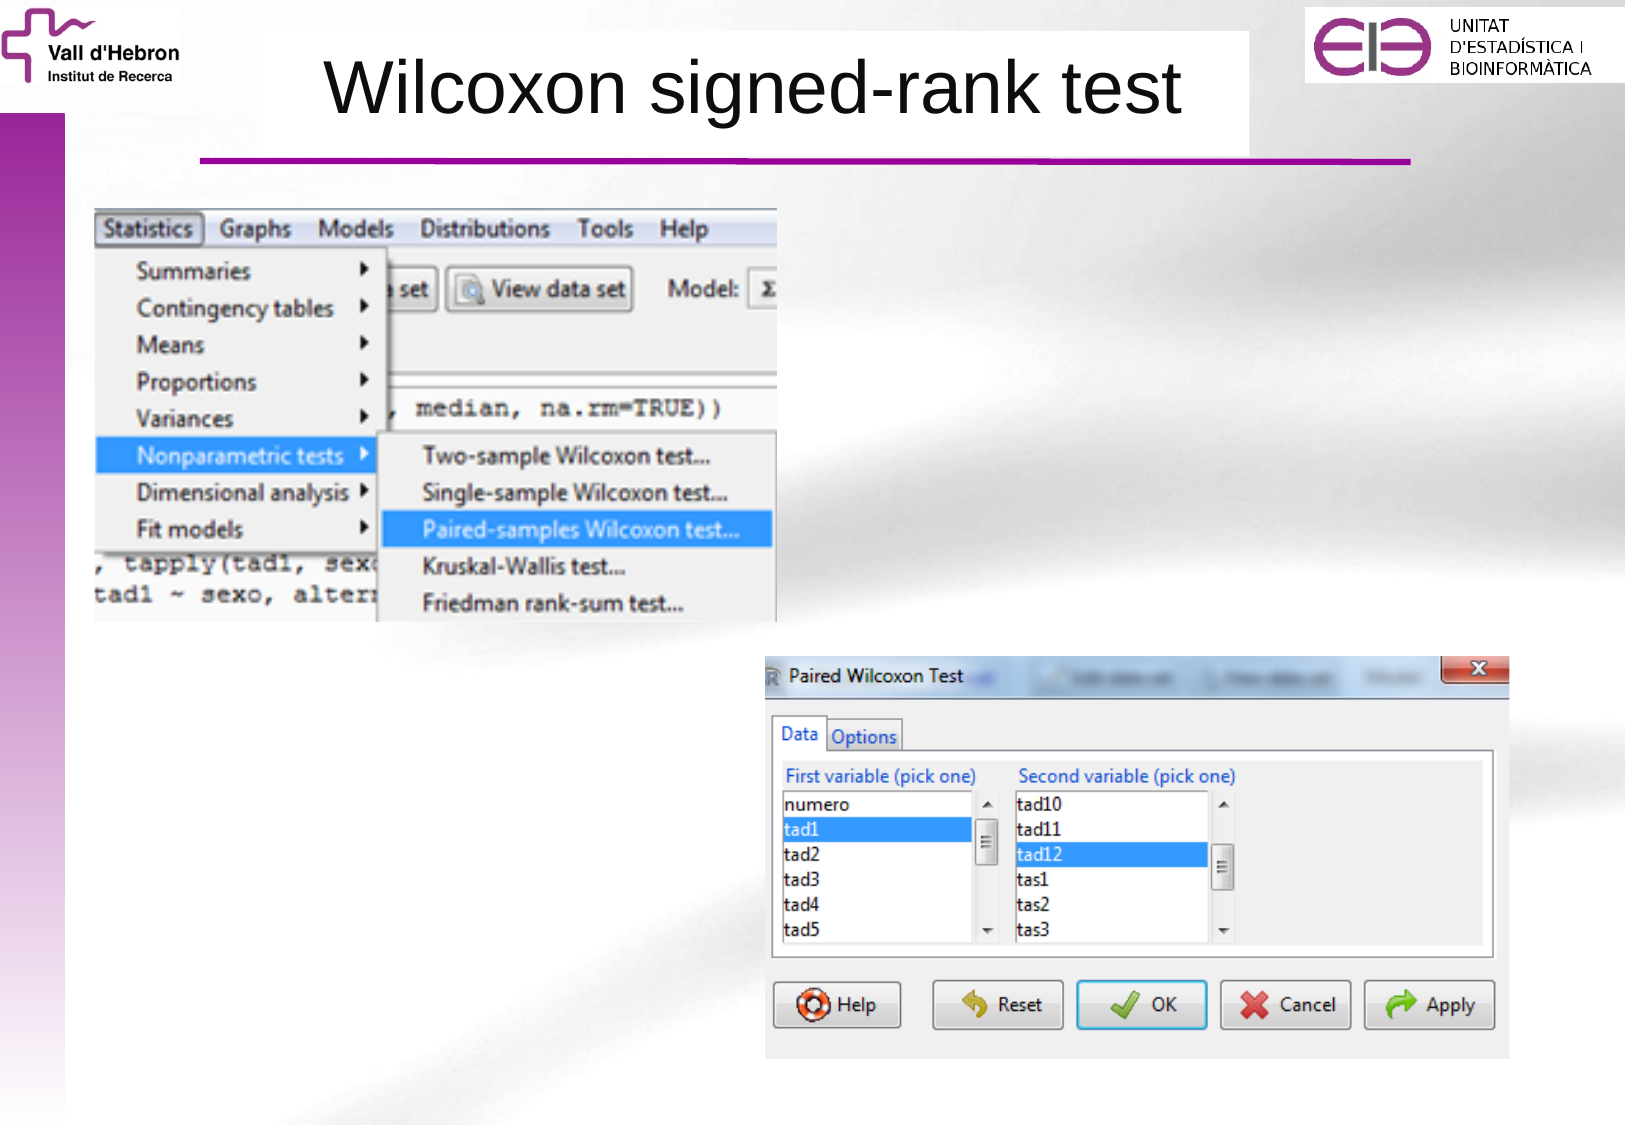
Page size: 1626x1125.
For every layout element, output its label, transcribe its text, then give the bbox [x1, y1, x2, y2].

picture [0, 7, 180, 84]
picture [1305, 7, 1625, 83]
picture [764, 656, 1510, 1059]
picture [94, 207, 778, 622]
text_box Wilcoxon signed-rank test [257, 30, 1250, 157]
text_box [0, 0, 1625, 1125]
